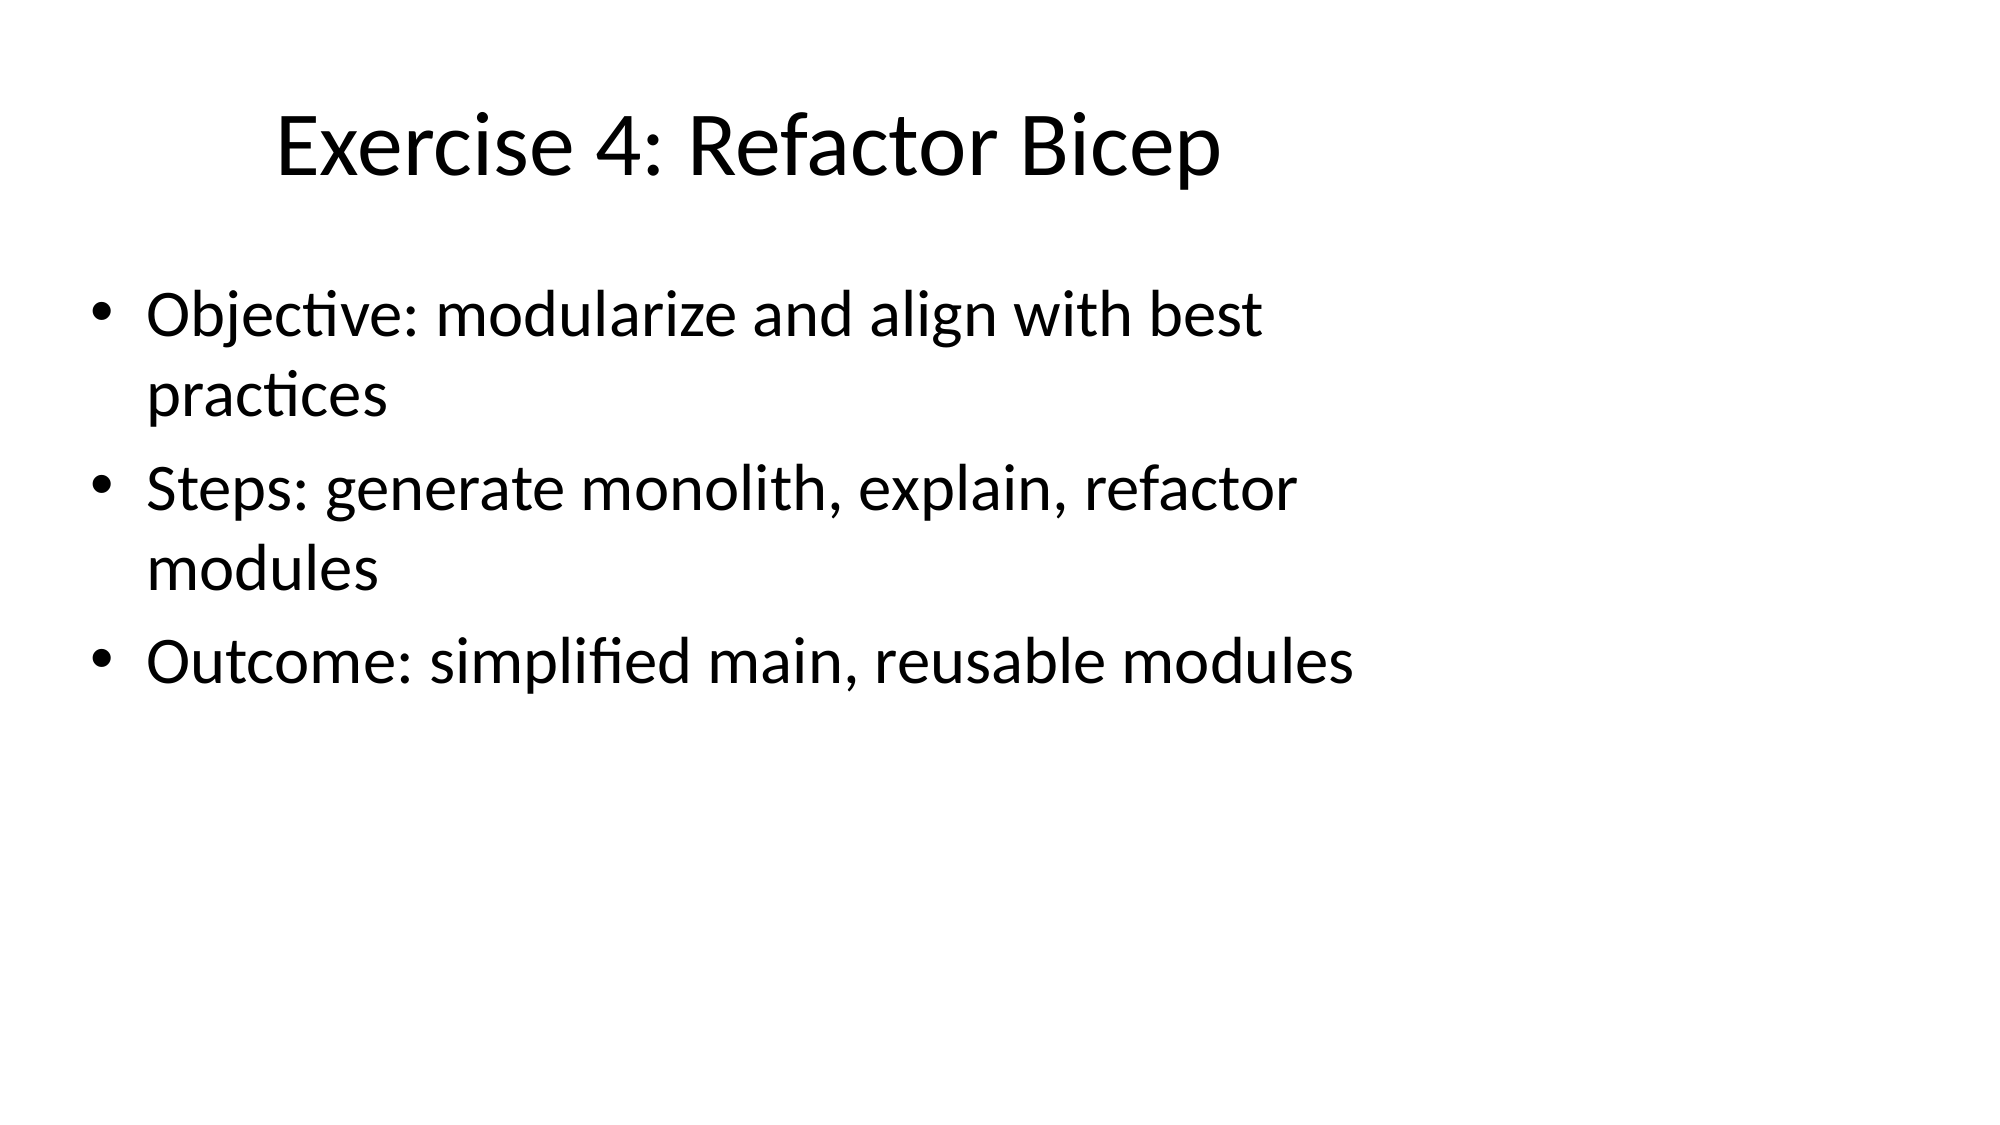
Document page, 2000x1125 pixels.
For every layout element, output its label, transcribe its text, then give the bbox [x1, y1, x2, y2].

title Exercise 4: Refactor Bicep [75, 45, 1425, 233]
list Objective: modularize and align with best practices Steps: generate monolith, explain, refactor modules Outcome: simplified main, reusable modules [75, 262, 1425, 1005]
